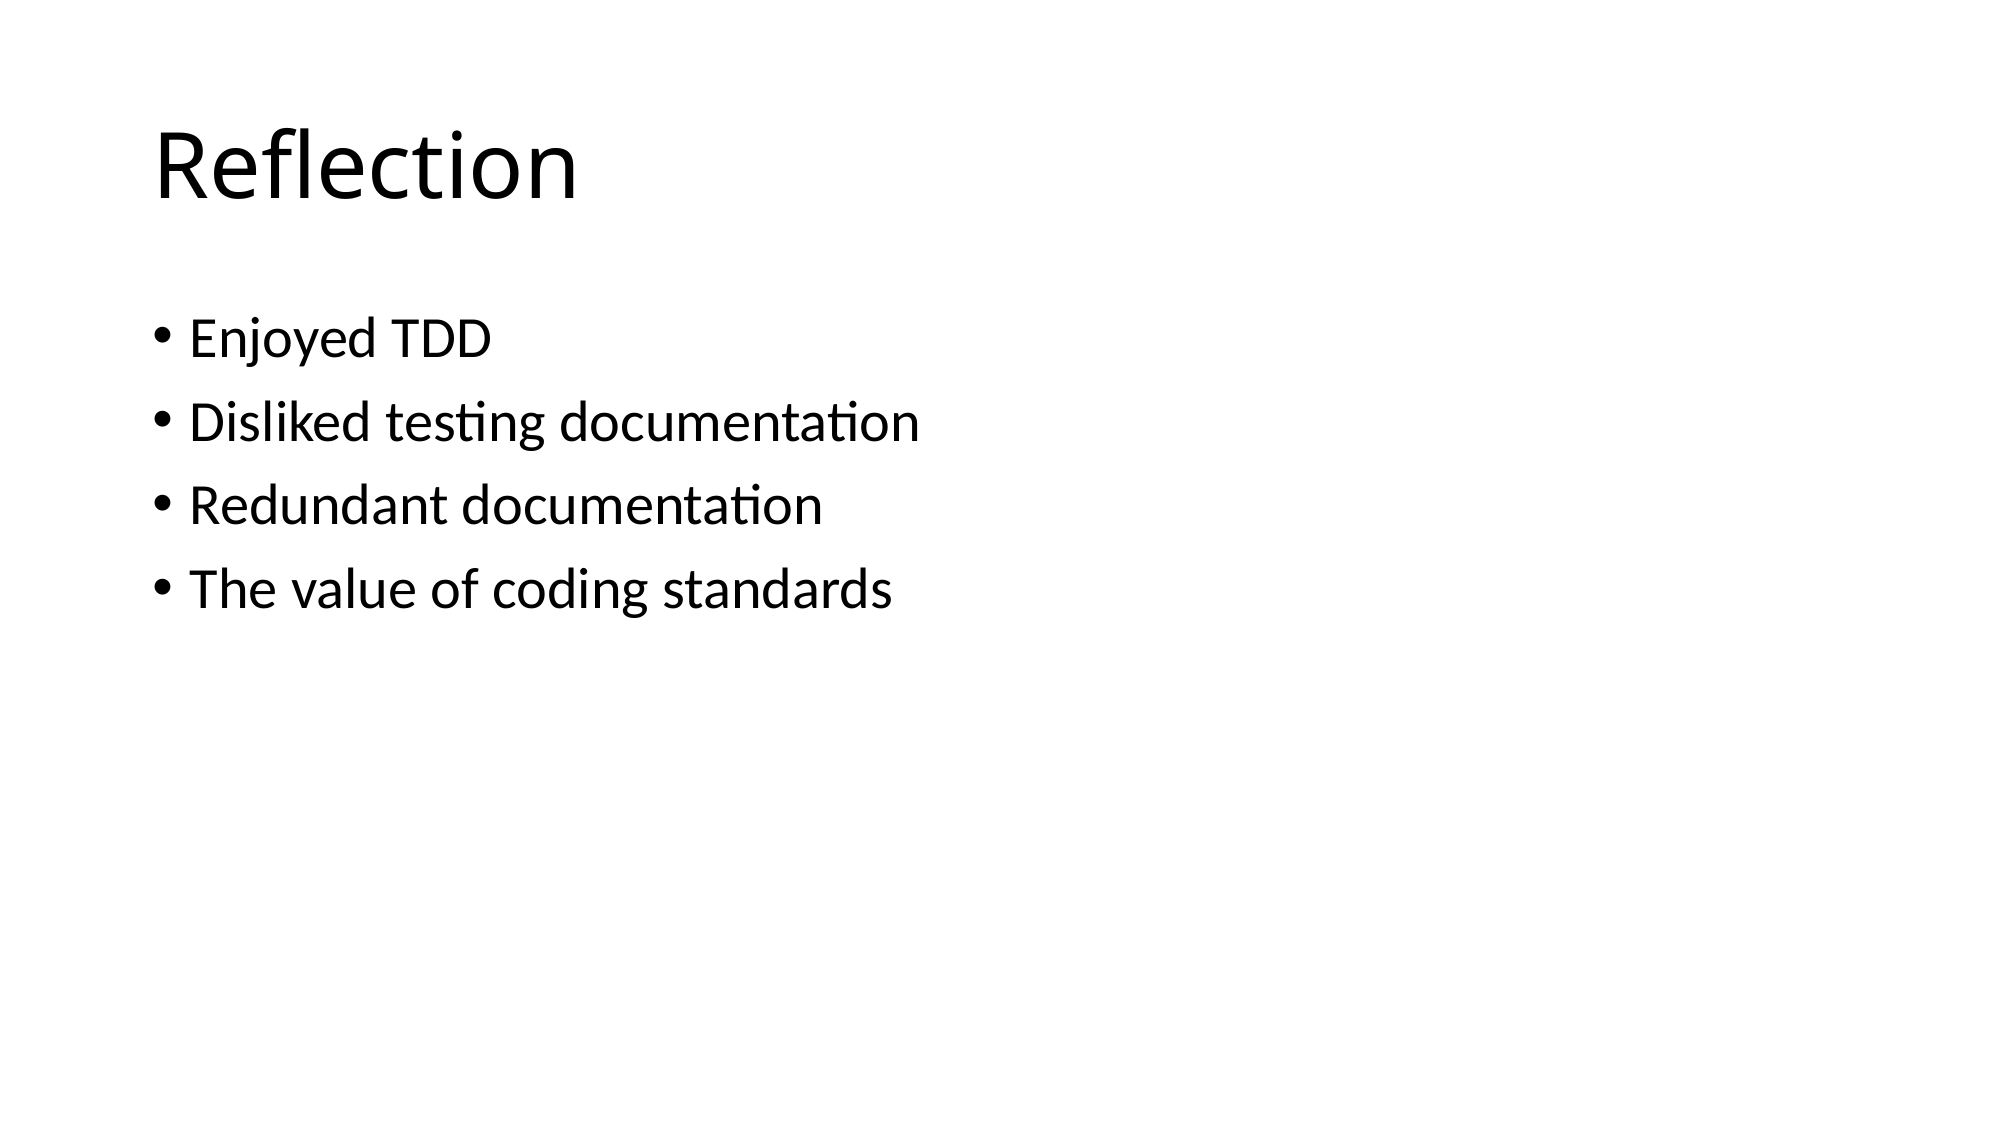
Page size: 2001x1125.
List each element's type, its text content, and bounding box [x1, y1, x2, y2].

list Enjoyed TDD Disliked testing documentation Redundant documentation The value of coding standards [137, 299, 1863, 1014]
title Reflection [137, 59, 1863, 278]
